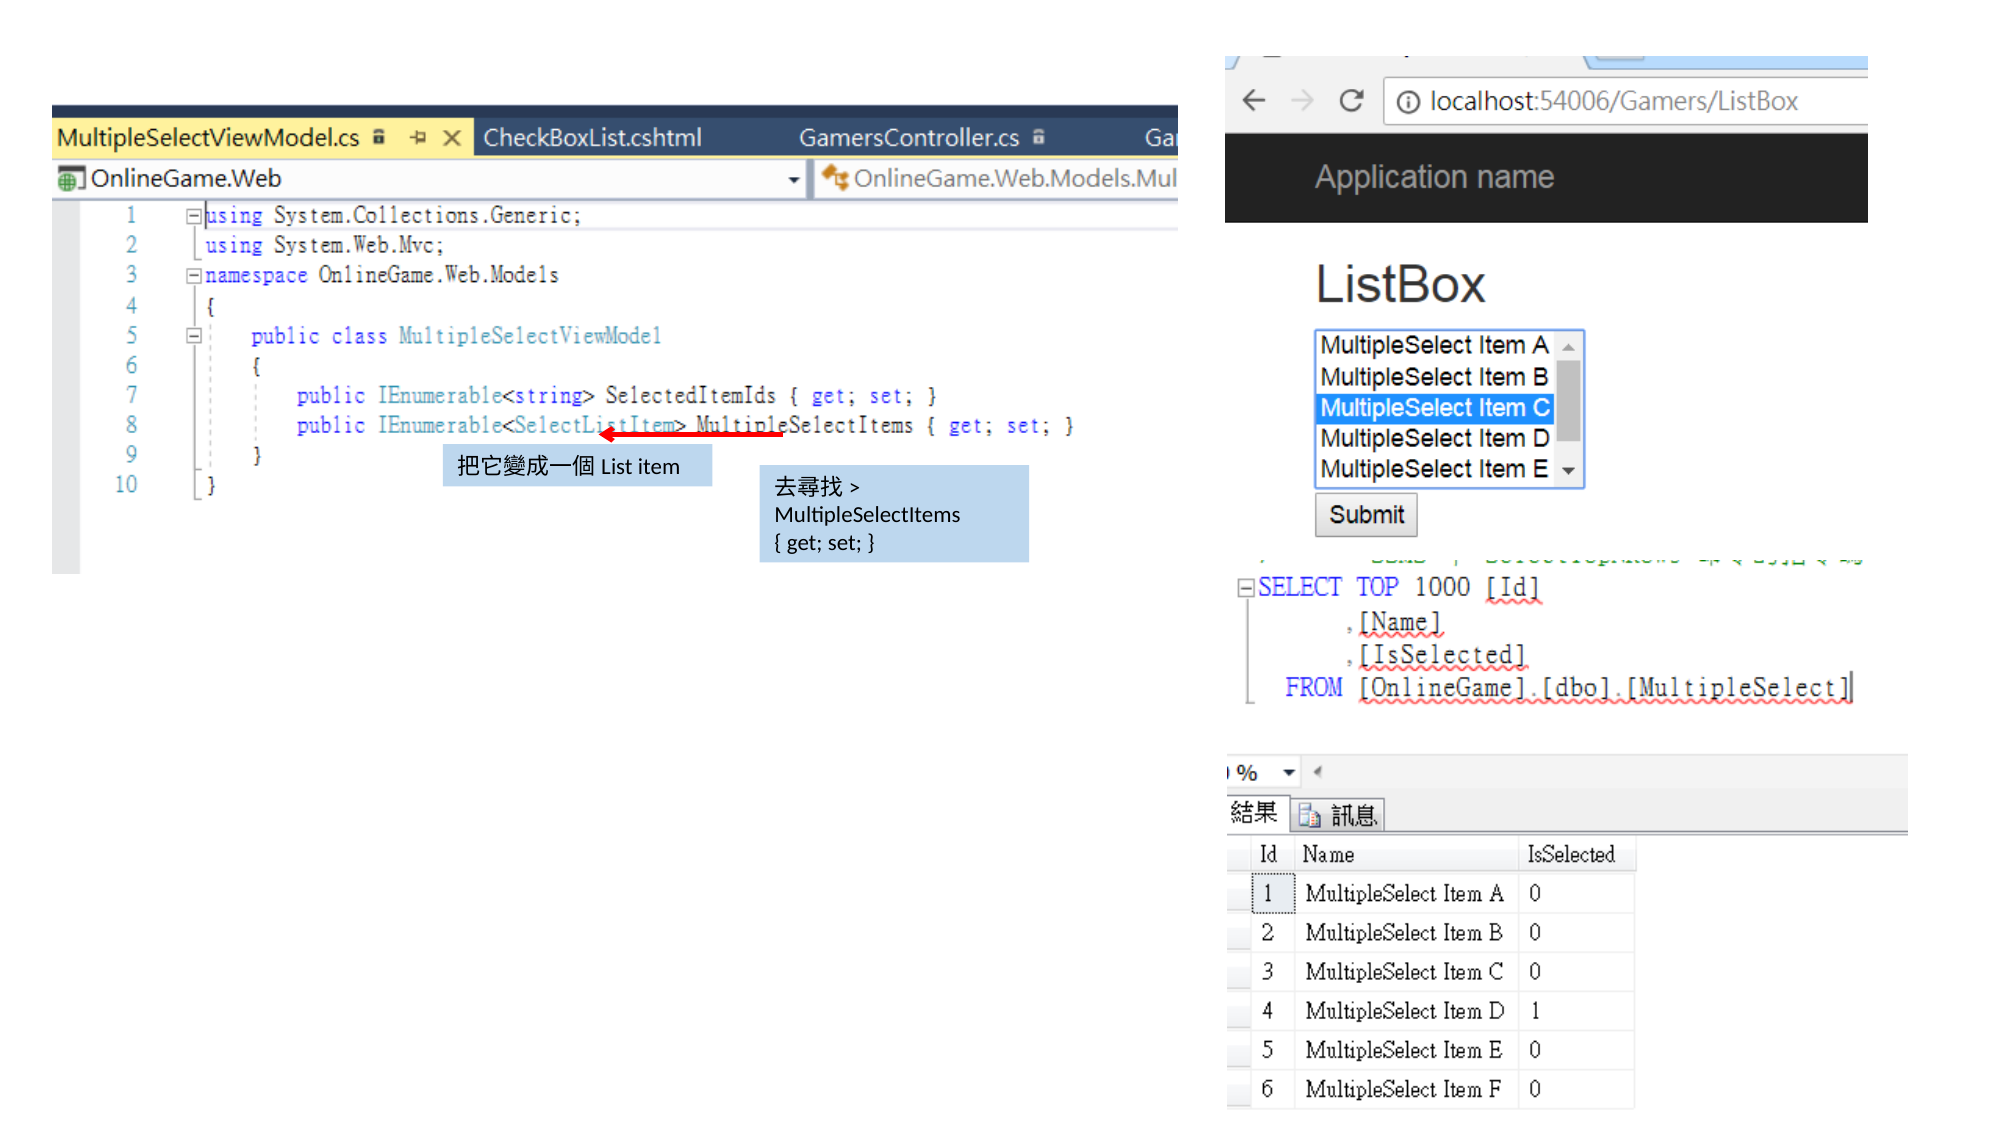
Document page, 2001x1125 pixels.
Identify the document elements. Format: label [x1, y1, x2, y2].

picture [1225, 56, 1908, 1124]
picture [52, 104, 1178, 574]
